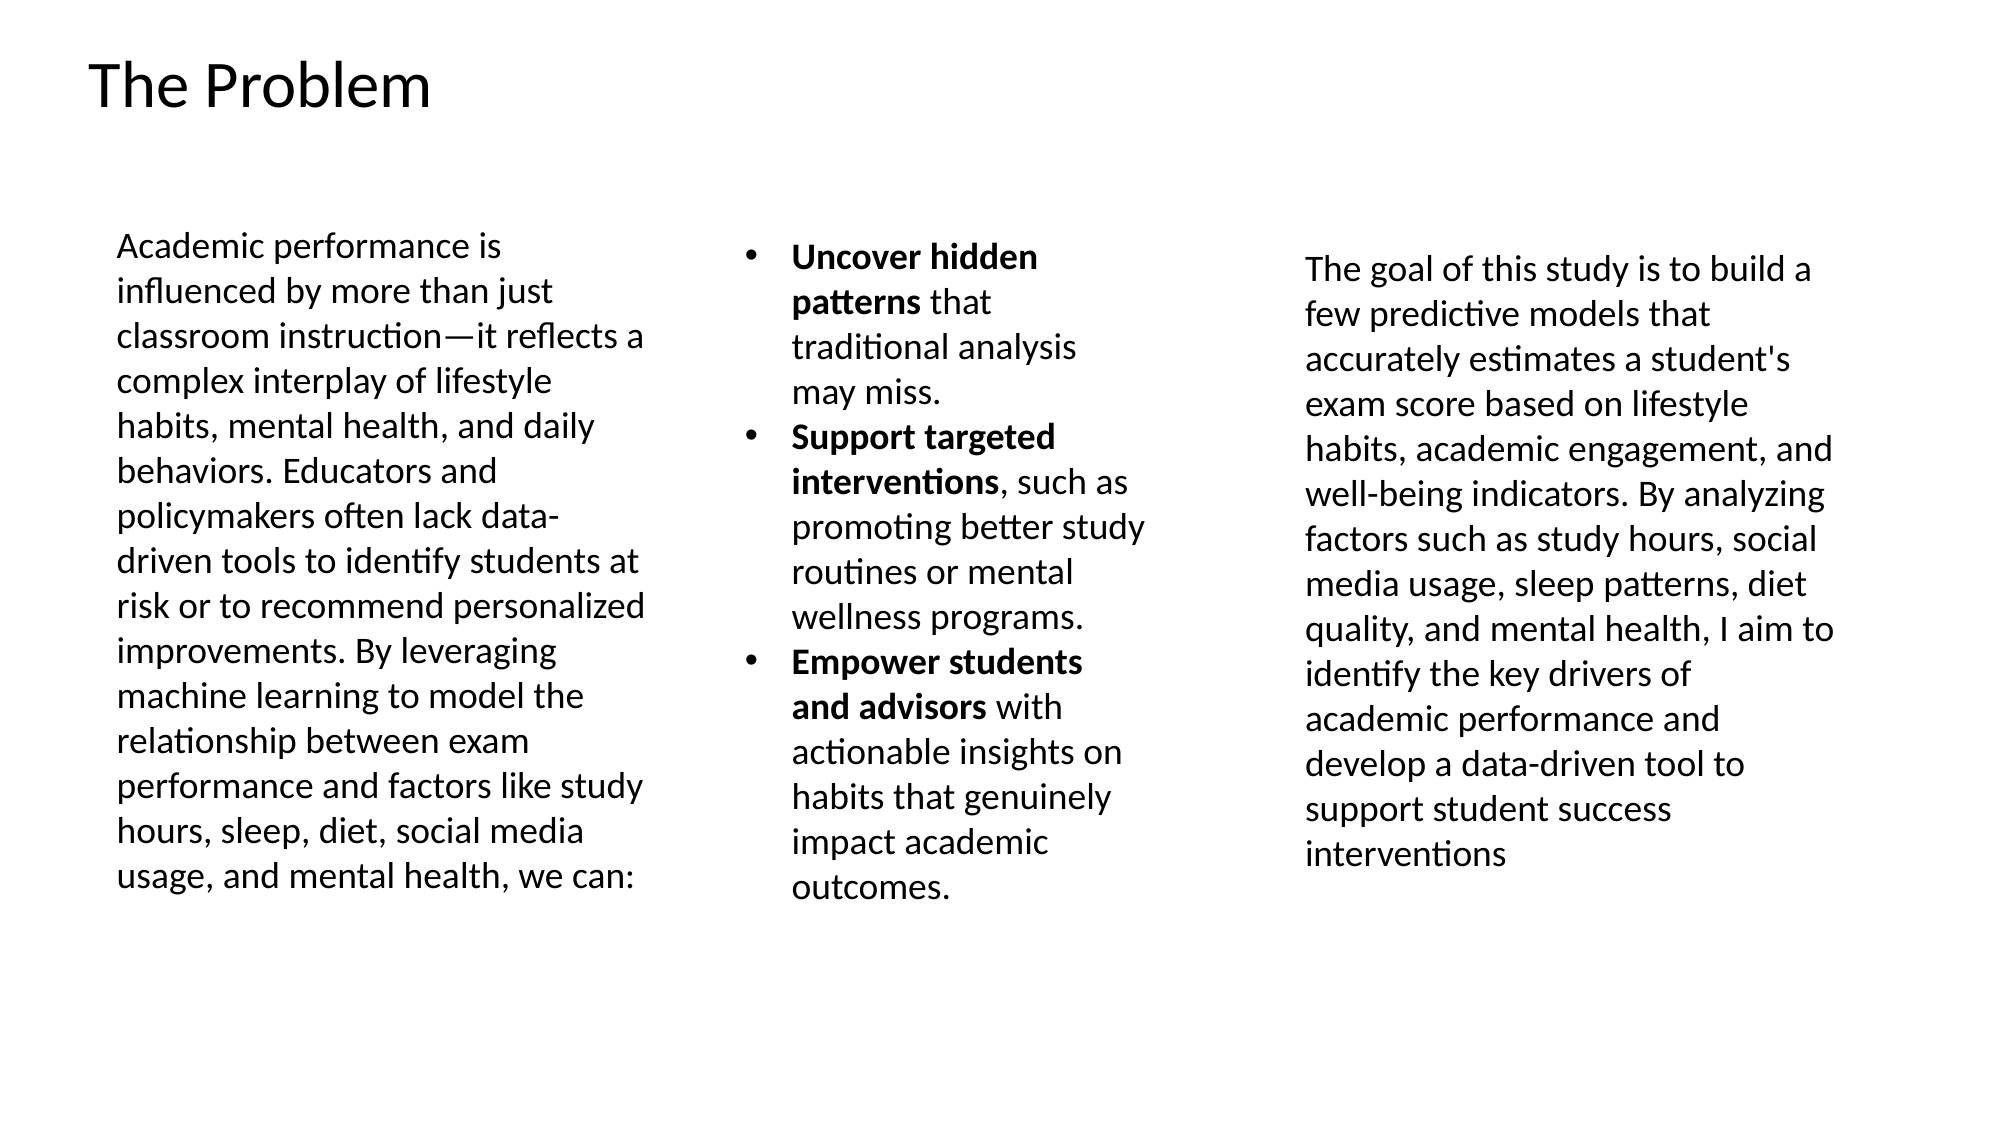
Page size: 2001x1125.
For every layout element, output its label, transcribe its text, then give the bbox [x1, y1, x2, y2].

text_box Uncover hidden patterns that traditional analysis may miss. Support targeted interventions, such as promoting better study routines or mental wellness programs. Empower students and advisors with actionable insights on habits that genuinely impact academic outcomes. [730, 224, 1165, 915]
text_box Academic performance is influenced by more than just classroom instruction—it reflects a complex interplay of lifestyle habits, mental health, and daily behaviors. Educators and policymakers often lack data-driven tools to identify students at risk or to recommend personalized improvements. By leveraging machine learning to model the relationship between exam performance and factors like study hours, sleep, diet, social media usage, and mental health, we can: [101, 214, 670, 904]
text_box The goal of this study is to build a few predictive models that accurately estimates a student's exam score based on lifestyle habits, academic engagement, and well-being indicators. By analyzing factors such as study hours, social media usage, sleep patterns, diet quality, and mental health, I aim to identify the key drivers of academic performance and develop a data-driven tool to support student success interventions [1290, 236, 1854, 882]
text_box The Problem [74, 33, 865, 129]
